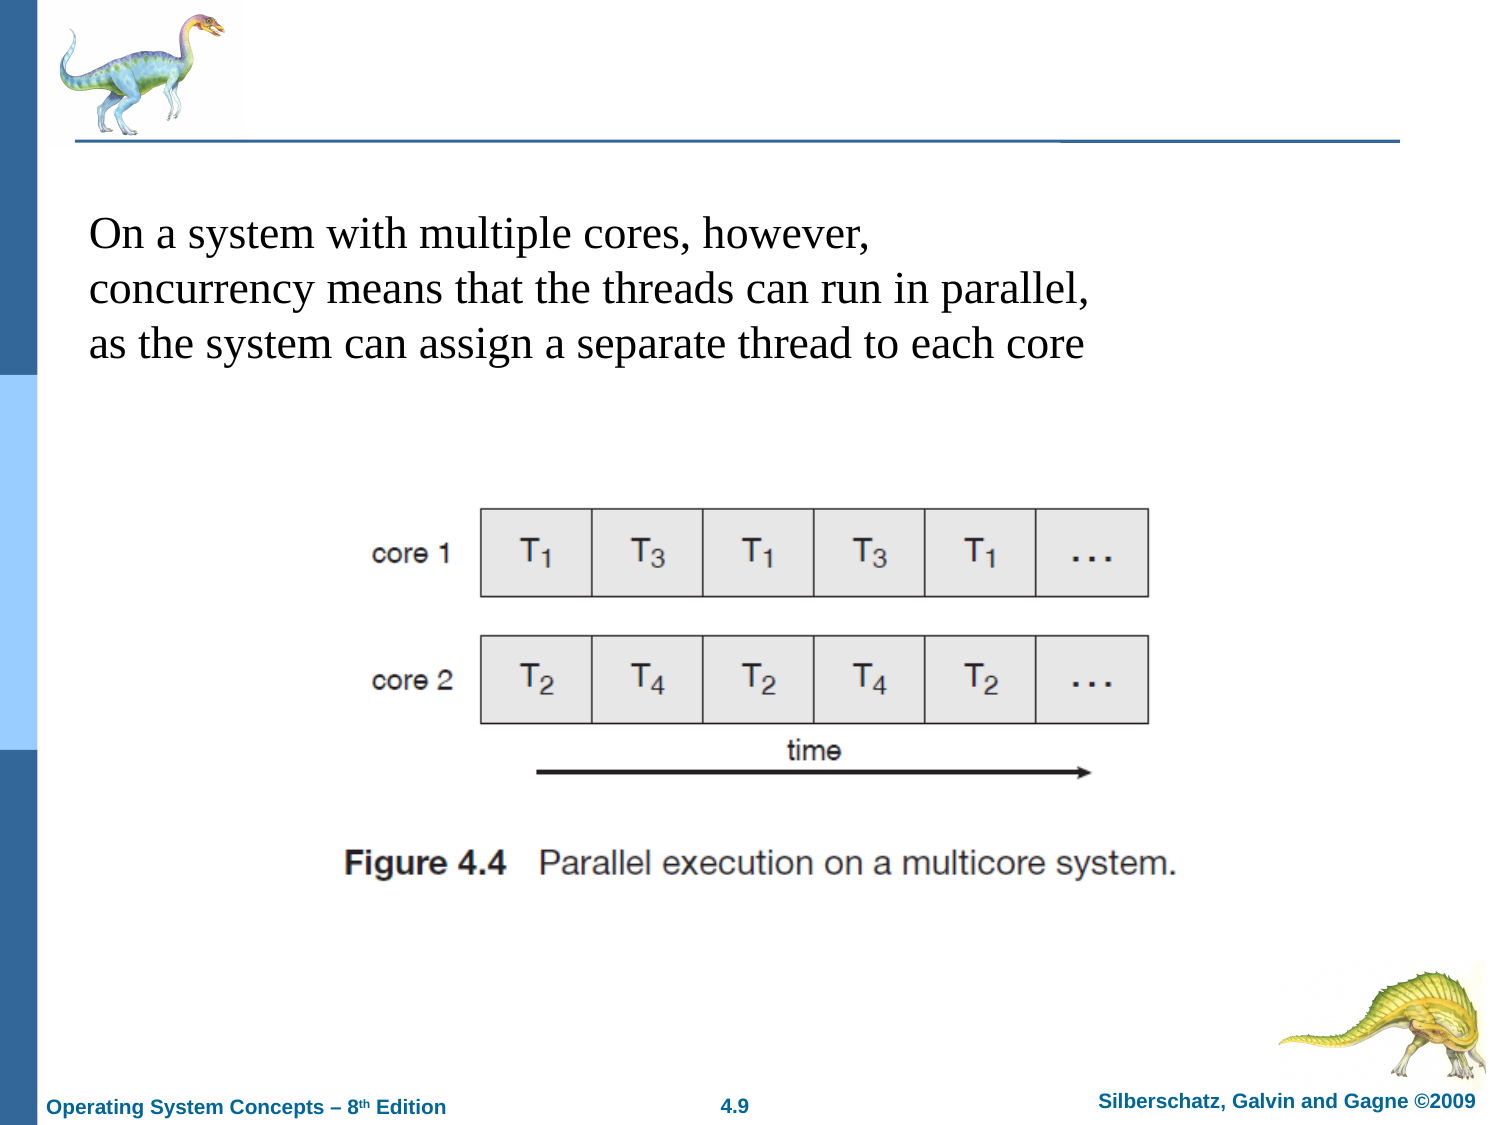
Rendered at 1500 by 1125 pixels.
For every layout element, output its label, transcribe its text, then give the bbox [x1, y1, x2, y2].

picture [46, 0, 243, 149]
picture [270, 463, 1230, 900]
picture [1275, 959, 1486, 1090]
text_box On a system with multiple cores, however, concurrency means that the threads can run in parallel, as the system can assign a separate thread to each core [73, 195, 1387, 375]
